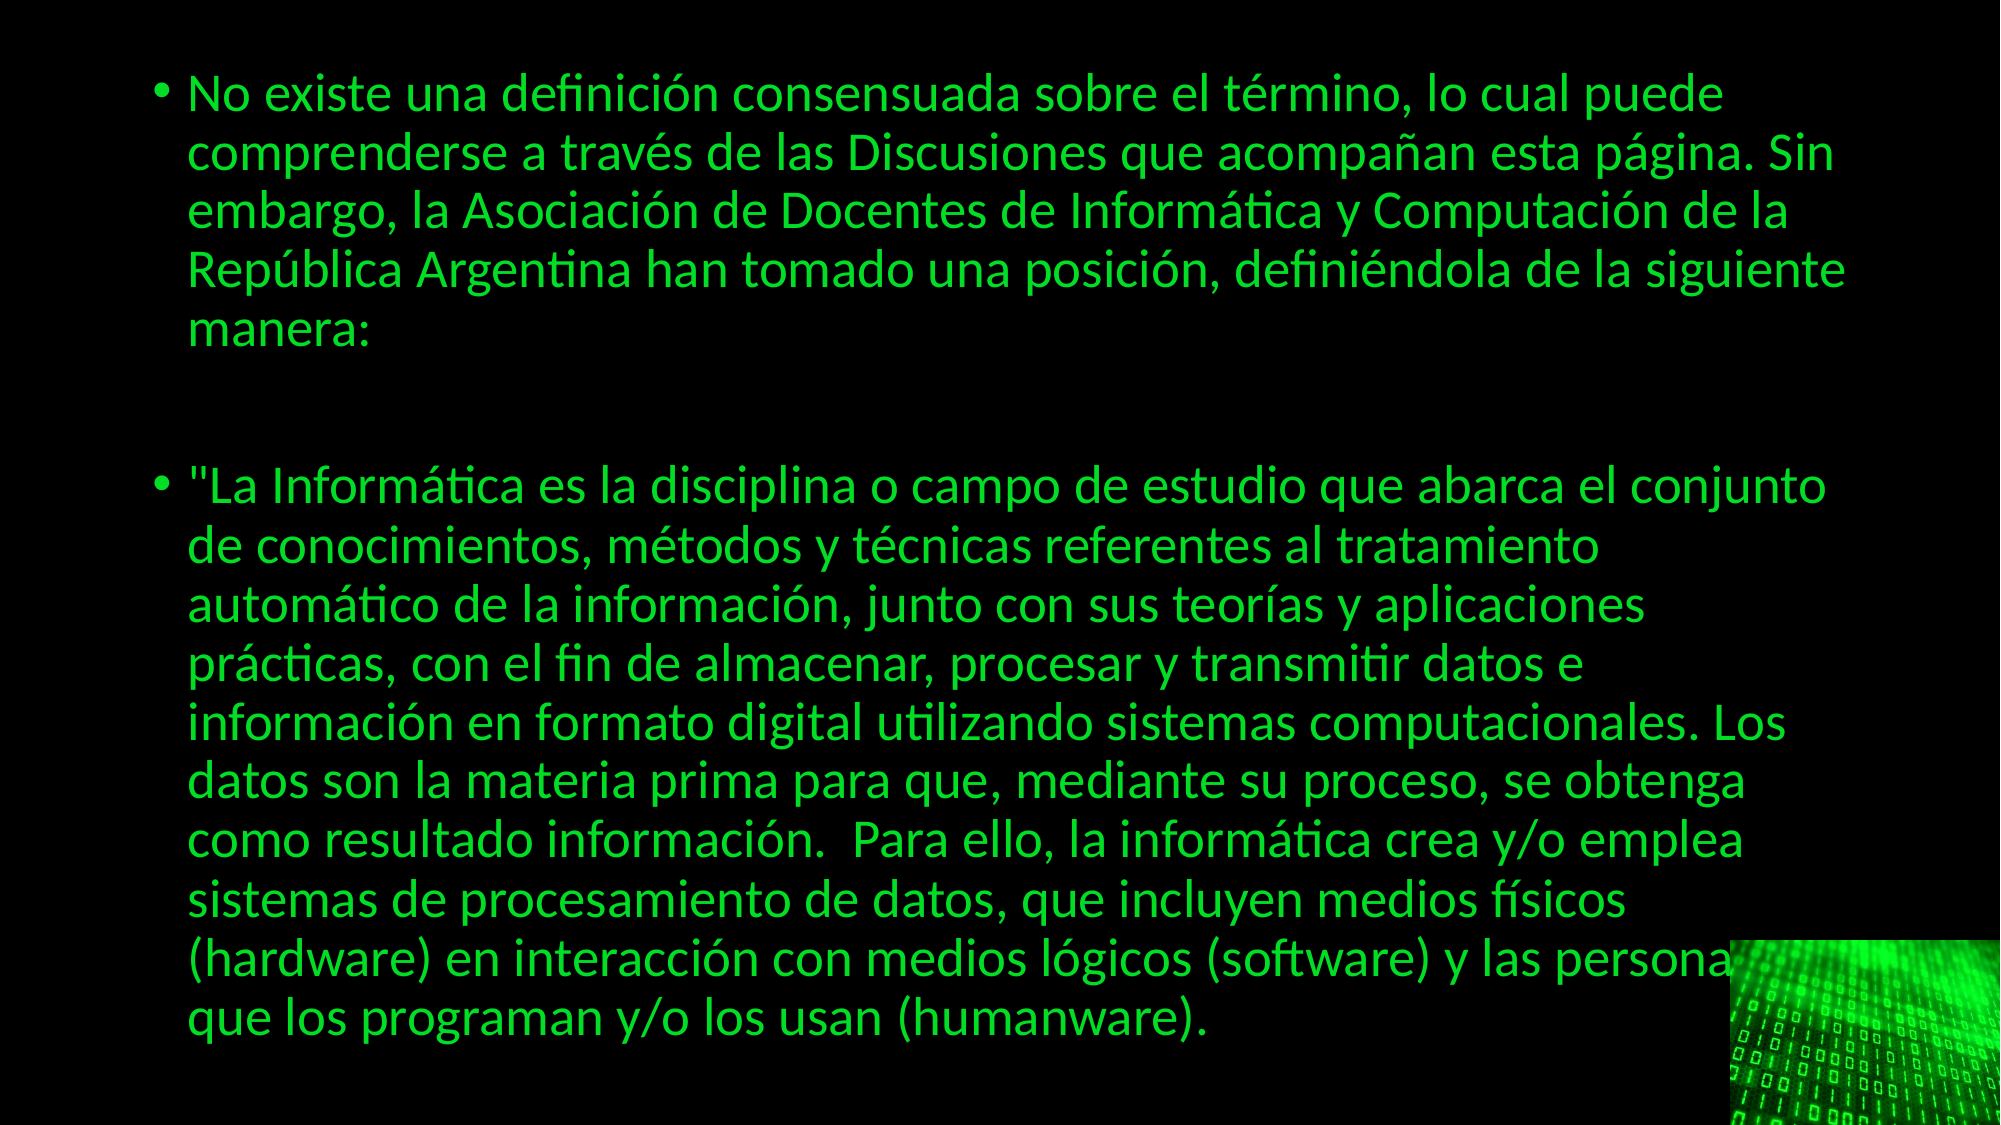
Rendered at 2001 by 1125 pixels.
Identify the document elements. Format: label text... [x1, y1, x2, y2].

list No existe una definición consensuada sobre el término, lo cual puede comprenderse a través de las Discusiones que acompañan esta página. Sin embargo, la Asociación de Docentes de Informática y Computación de la República Argentina han tomado una posición, definiéndola de la siguiente manera: "La Informática es la disciplina o campo de estudio que abarca el conjunto de conocimientos, métodos y técnicas referentes al tratamiento automático de la información, junto con sus teorías y aplicaciones prácticas, con el fin de almacenar, procesar y transmitir datos e información en formato digital utilizando sistemas computacionales. Los datos son la materia prima para que, mediante su proceso, se obtenga como resultado información. Para ello, la informática crea y/o emplea sistemas de procesamiento de datos, que incluyen medios físicos (hardware) en interacción con medios lógicos (software) y las personas que los programan y/o los usan (humanware). [137, 56, 1863, 1069]
picture [1730, 940, 2000, 1125]
